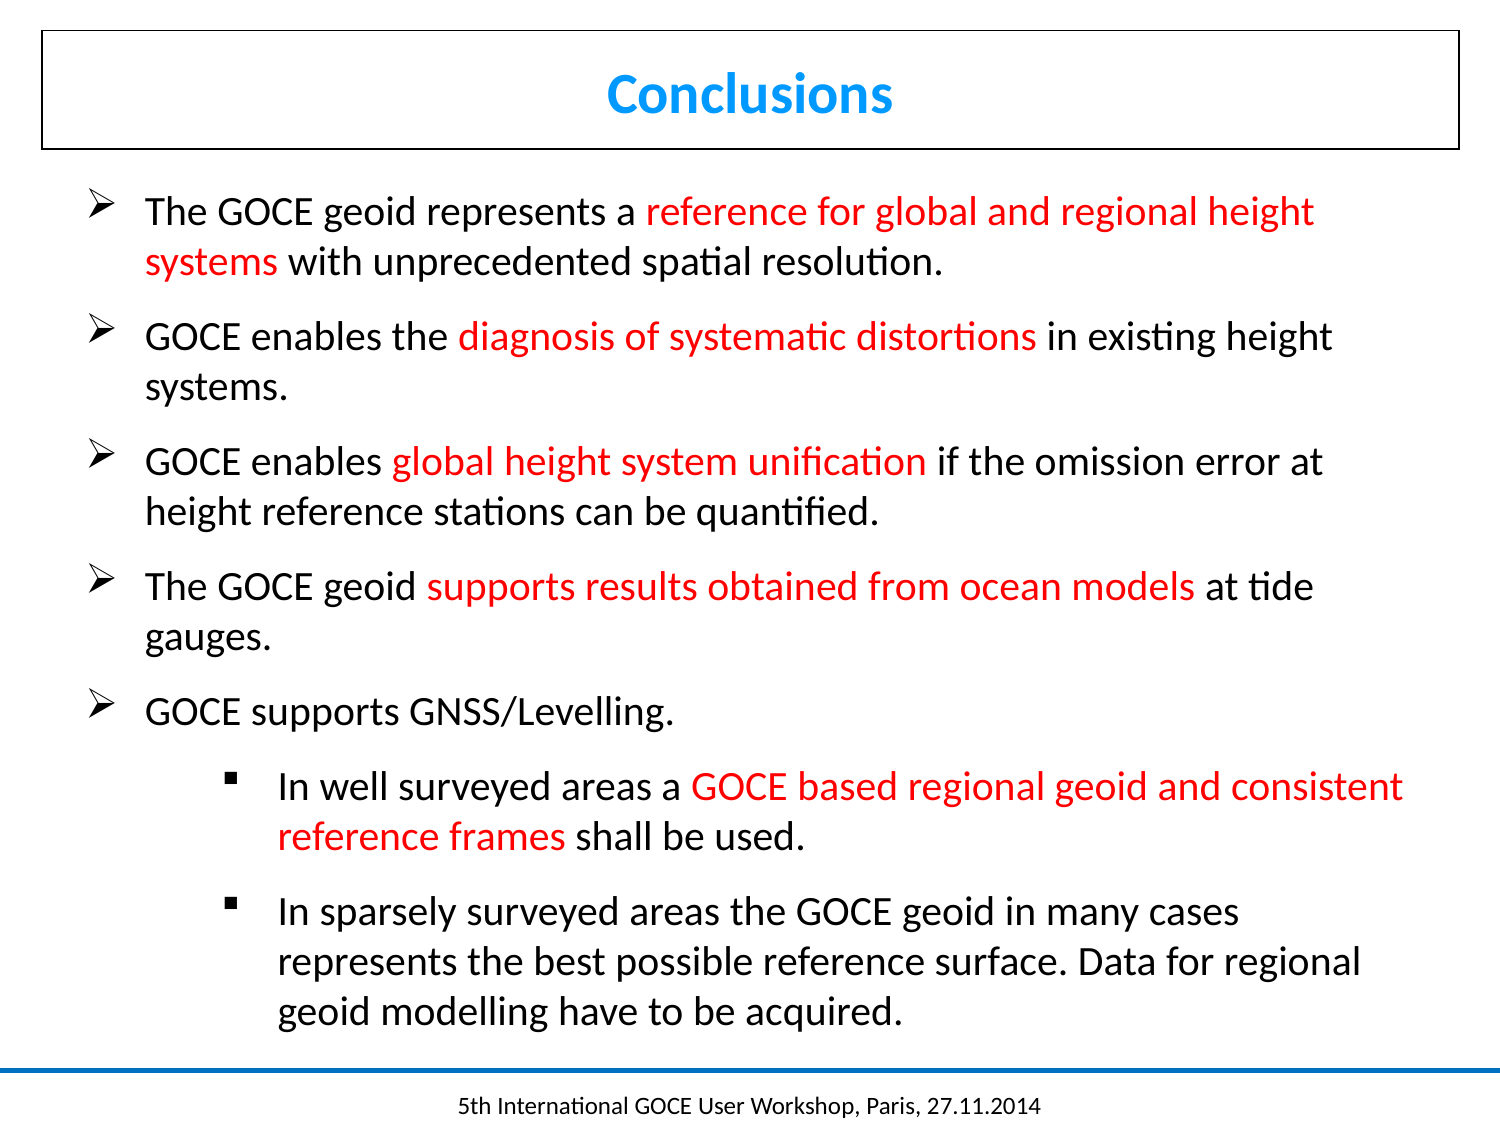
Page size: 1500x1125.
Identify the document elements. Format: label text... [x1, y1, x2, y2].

text_box Conclusions [41, 30, 1459, 149]
text_box The GOCE geoid represents a reference for global and regional height systems with unprecedented spatial resolution. GOCE enables the diagnosis of systematic distortions in existing height systems. GOCE enables global height system unification if the omission error at height reference stations can be quantified. The GOCE geoid supports results obtained from ocean models at tide gauges. GOCE supports GNSS/Levelling. In well surveyed areas a GOCE based regional geoid and consistent reference frames shall be used. In sparsely surveyed areas the GOCE geoid in many cases represents the best possible reference surface. Data for regional geoid modelling have to be acquired. [70, 176, 1430, 1042]
